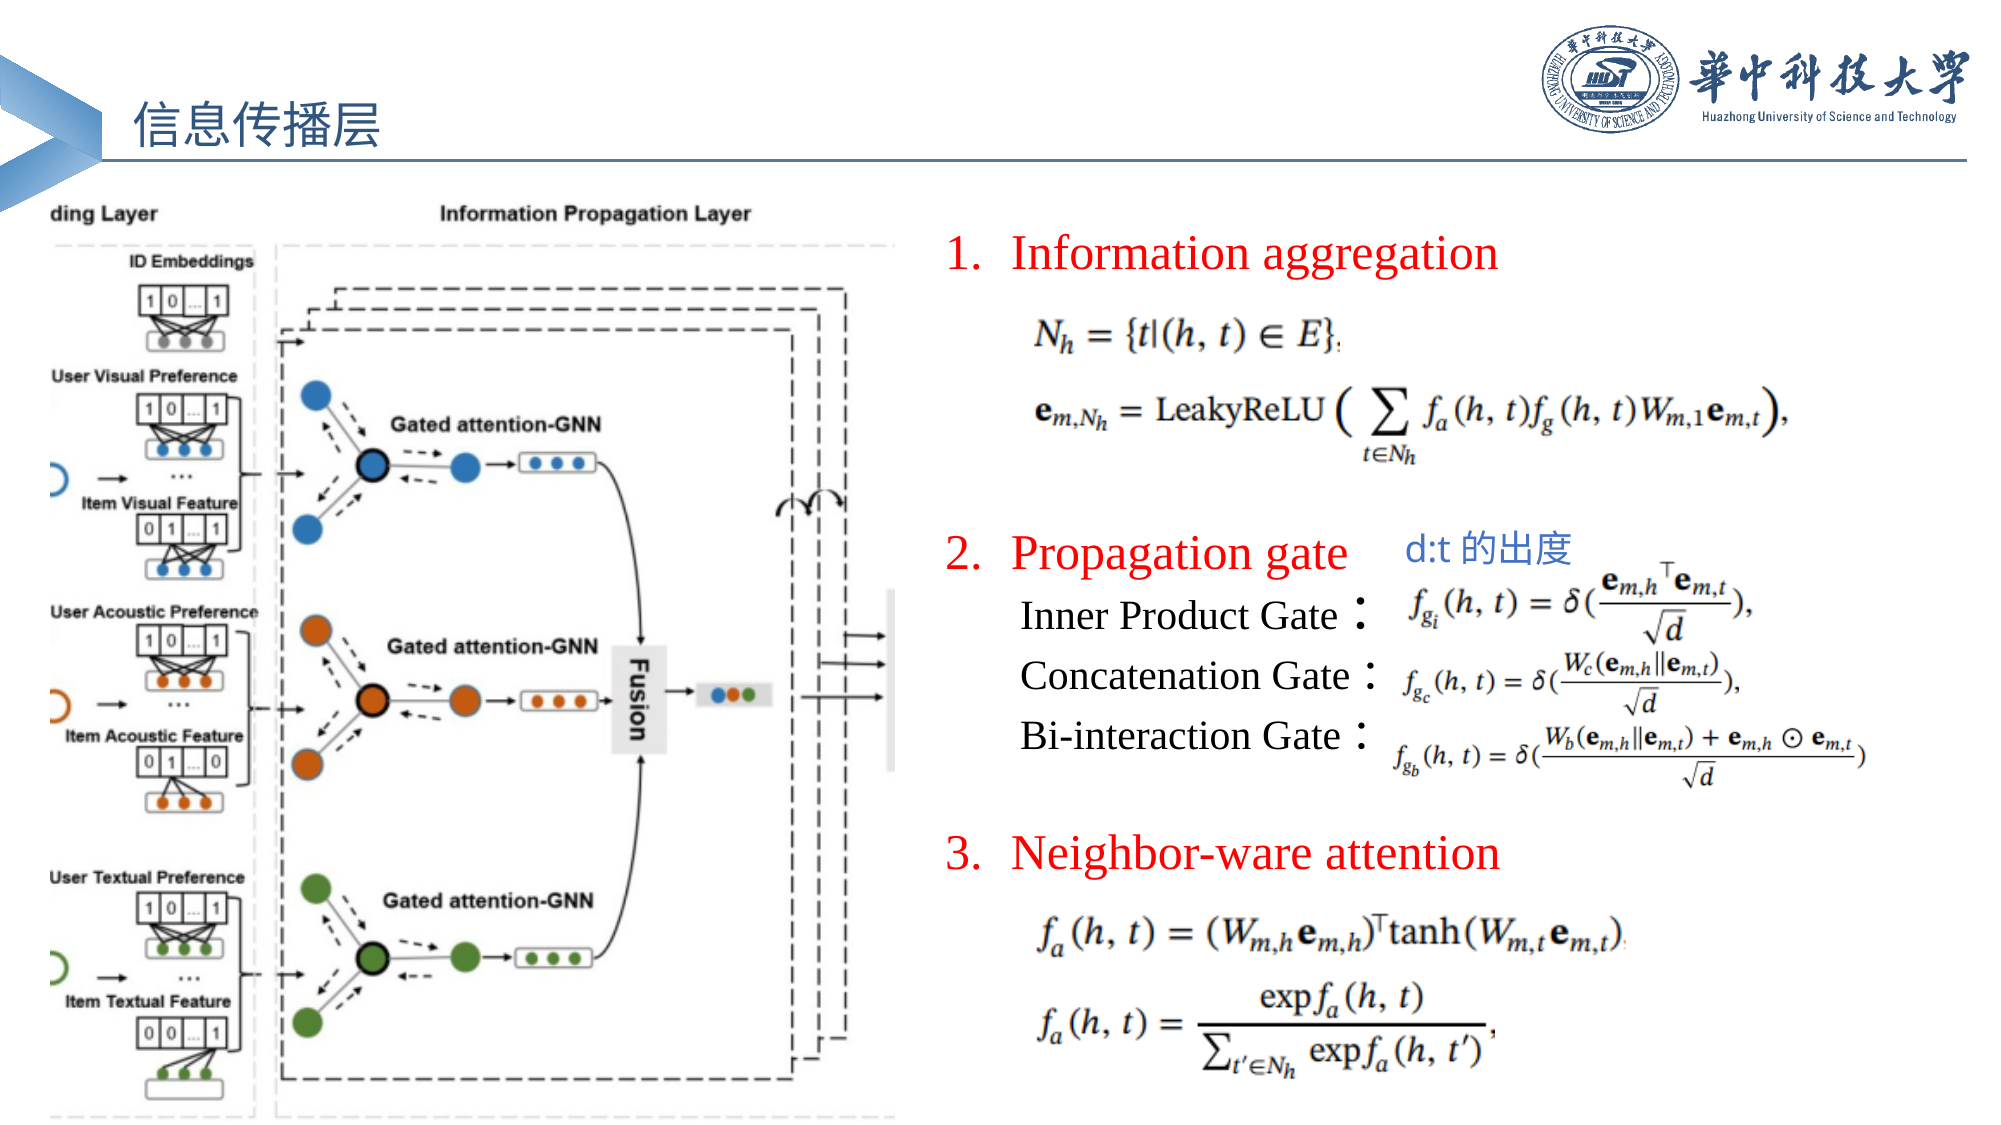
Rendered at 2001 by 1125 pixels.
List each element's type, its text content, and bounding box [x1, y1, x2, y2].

text_box 信息传播层 [118, 85, 1118, 160]
picture [50, 199, 895, 1125]
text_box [0, 55, 102, 212]
text_box d:t的出度 [1380, 518, 1739, 578]
text_box Information aggregation Propagation gate Inner Product Gate： Concatenation Gate： Bi-interaction Gate： Neighbor-ware attention [930, 211, 1921, 1097]
picture [1034, 973, 1495, 1086]
picture [1034, 370, 1810, 475]
picture [1392, 561, 1867, 793]
picture [1034, 312, 1340, 358]
picture [1030, 905, 1626, 961]
picture [1528, 0, 1986, 155]
